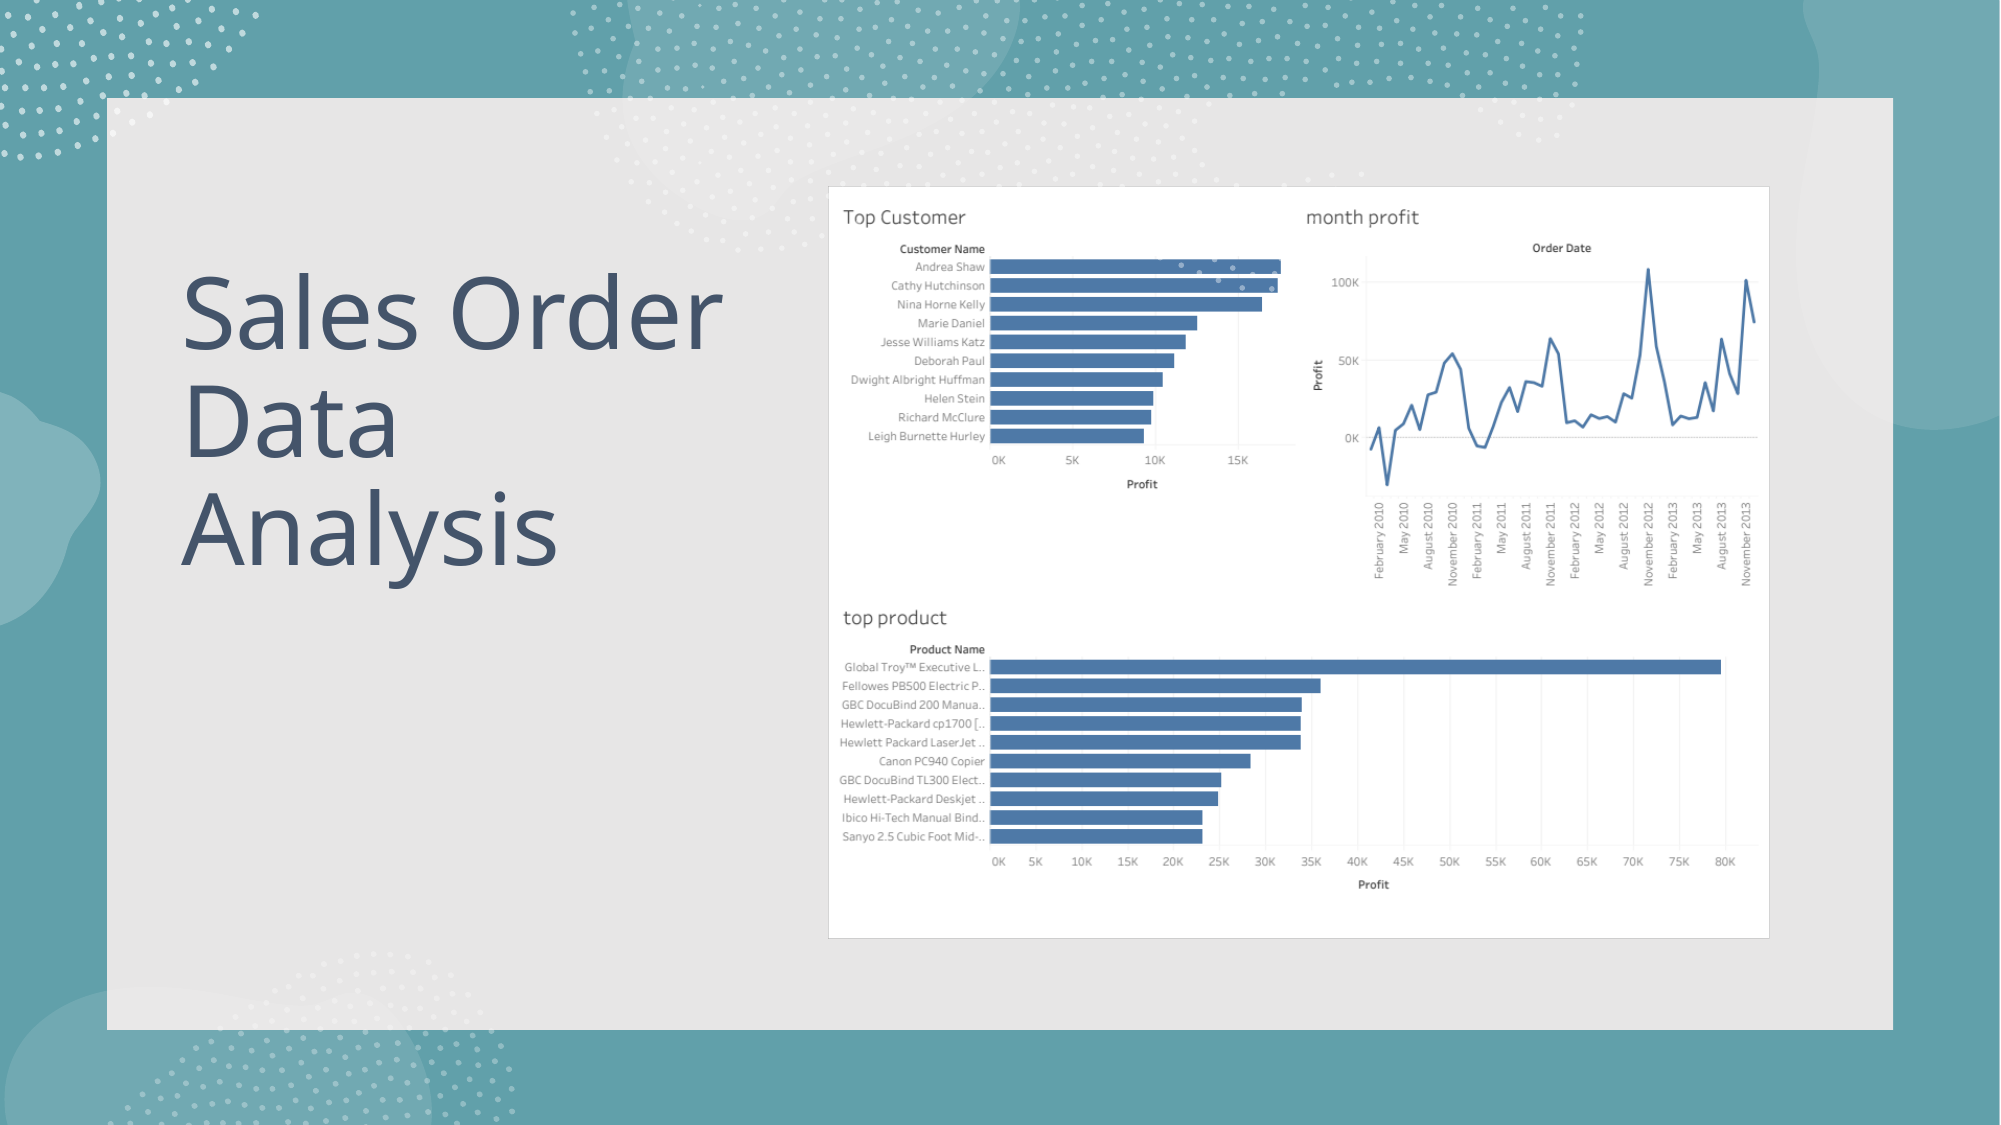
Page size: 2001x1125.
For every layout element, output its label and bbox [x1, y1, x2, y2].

text_box [0, 0, 2000, 1125]
